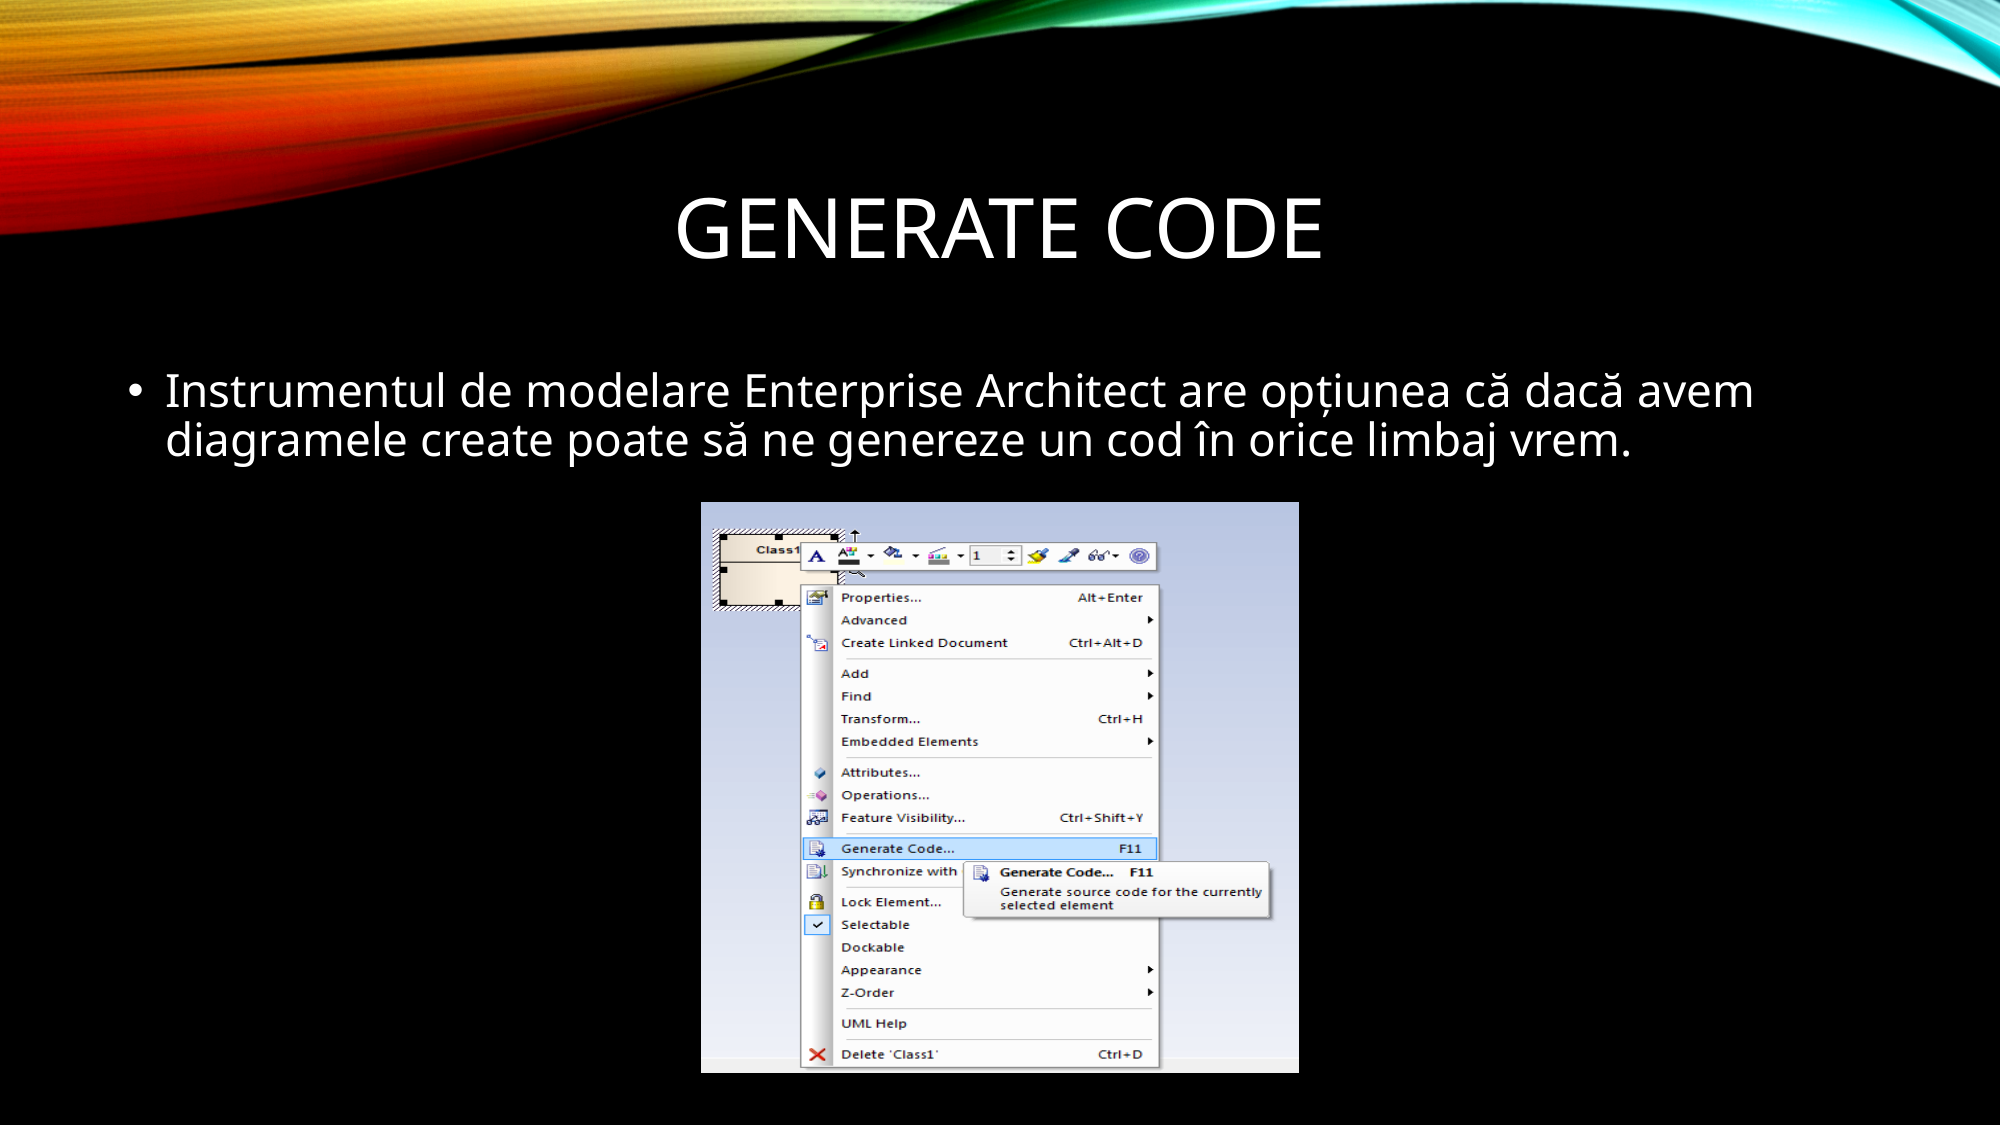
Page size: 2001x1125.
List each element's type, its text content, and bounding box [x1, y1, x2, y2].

picture [701, 502, 1299, 1073]
list Instrumentul de modelare Enterprise Architect are opțiunea că dacă avem diagramele create poate să ne genereze un cod în orice limbaj vrem. [112, 360, 1888, 1021]
picture [0, 0, 2000, 237]
title Generate Code [112, 125, 1888, 338]
